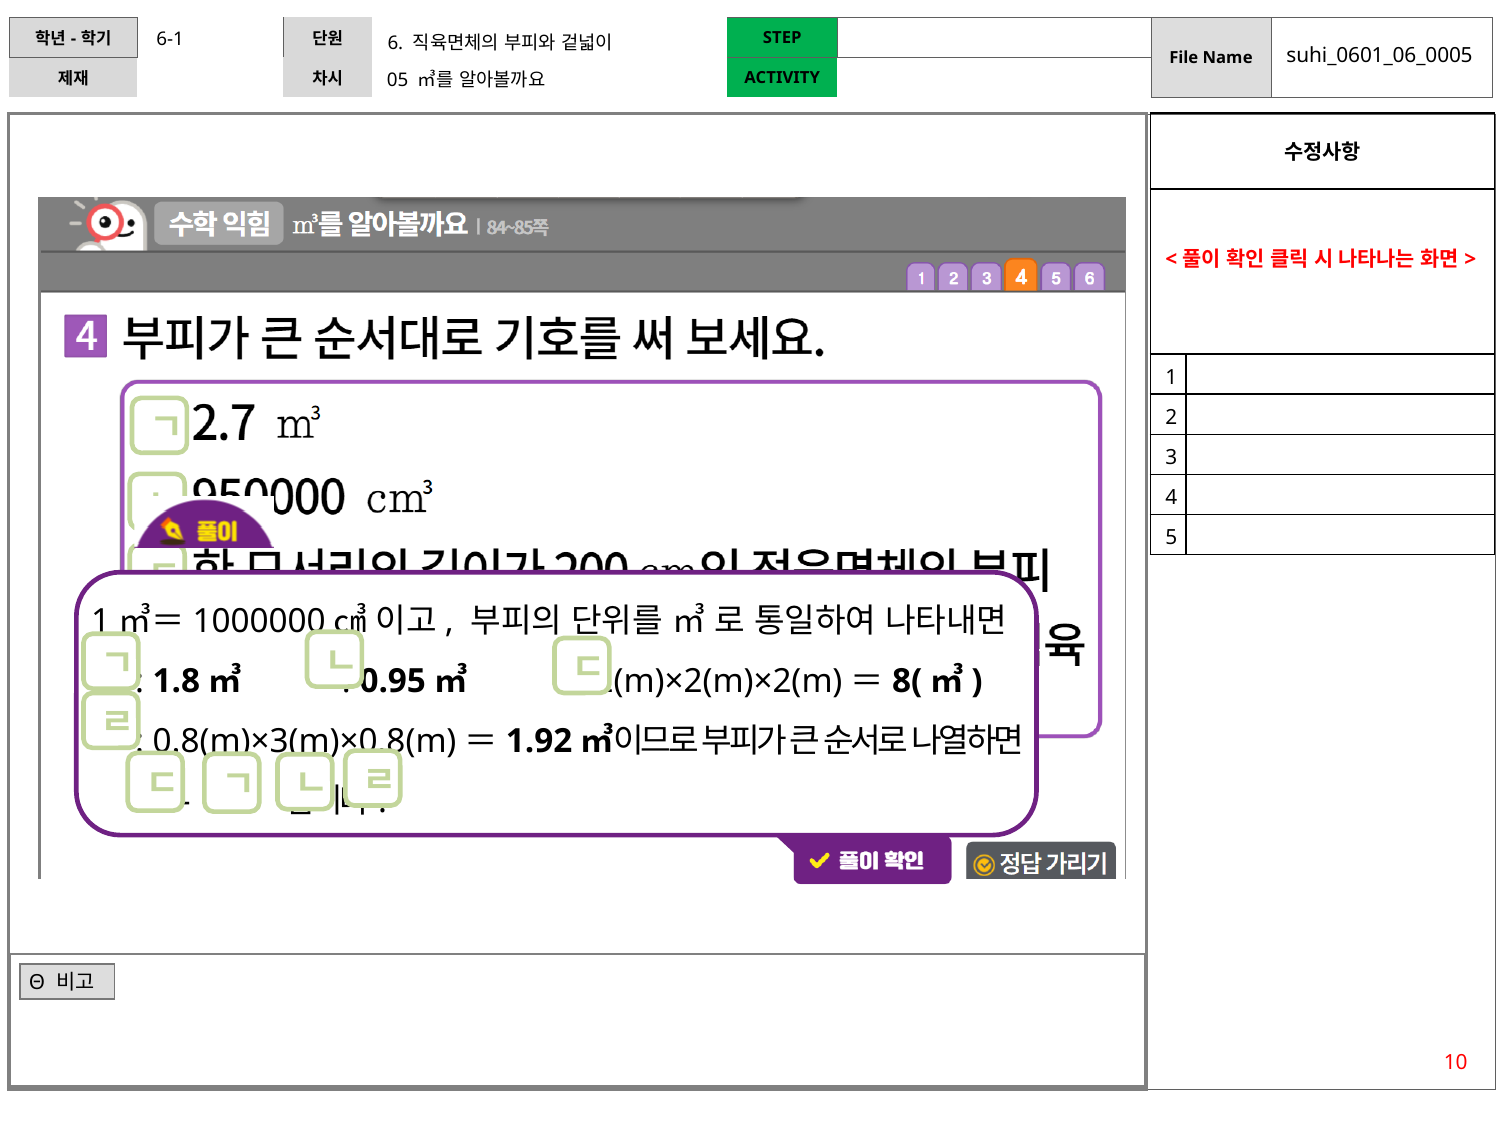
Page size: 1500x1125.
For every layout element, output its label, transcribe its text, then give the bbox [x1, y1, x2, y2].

table_cell [1187, 355, 1494, 393]
text_box 6. 직육면체의 부피와 겉넓이 [372, 23, 828, 48]
table_cell 5 [1151, 515, 1185, 554]
table_cell 4 [1151, 475, 1185, 514]
table_cell [1187, 475, 1494, 514]
table_cell [1187, 435, 1494, 474]
table_cell [1187, 515, 1494, 554]
table_cell 2 [1151, 395, 1185, 434]
text_box 6-1 [141, 18, 284, 55]
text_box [76, 496, 1051, 868]
text_box 05 ㎥를 알아볼까요 [372, 60, 821, 96]
table_cell 3 [1151, 435, 1185, 474]
picture [37, 197, 1126, 888]
table_cell [1187, 395, 1494, 434]
table_header 수정사항 [1151, 114, 1494, 188]
text_box suhi_0601_06_0005 [1271, 34, 1500, 75]
table_cell <풀이 확인 클릭 시 나타나는 화면> [1151, 190, 1494, 353]
table_cell 1 [1151, 355, 1185, 393]
